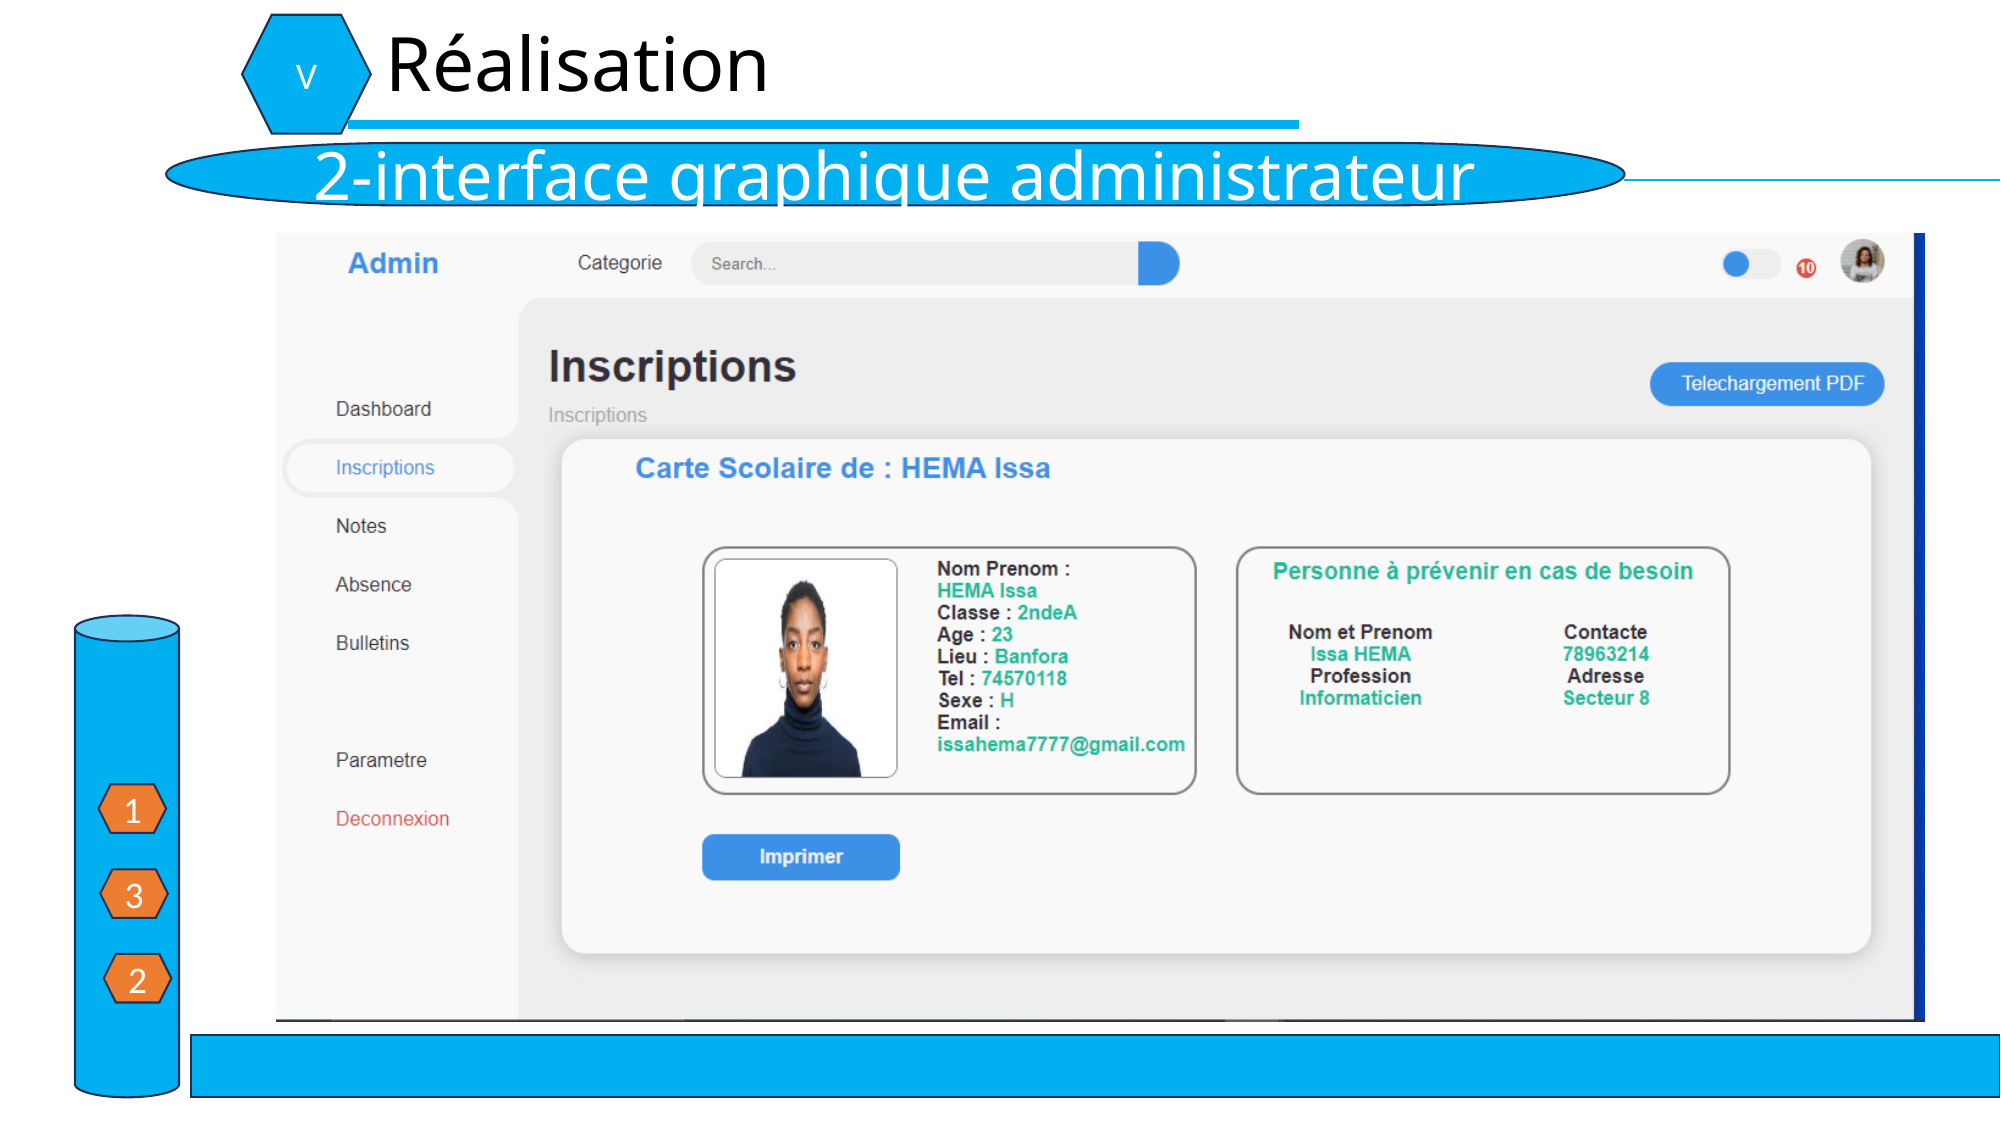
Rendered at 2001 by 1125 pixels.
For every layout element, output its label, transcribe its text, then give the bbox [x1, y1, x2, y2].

text_box [73, 614, 181, 1099]
text_box Réalisation [370, 8, 1427, 114]
text_box 1 [97, 783, 168, 834]
text_box [190, 1034, 2000, 1098]
text_box V [240, 13, 370, 135]
text_box 2-interface graphique administrateur [165, 141, 1626, 207]
text_box 3 [99, 868, 170, 919]
picture [276, 233, 1925, 1022]
text_box 2 [102, 952, 173, 1004]
